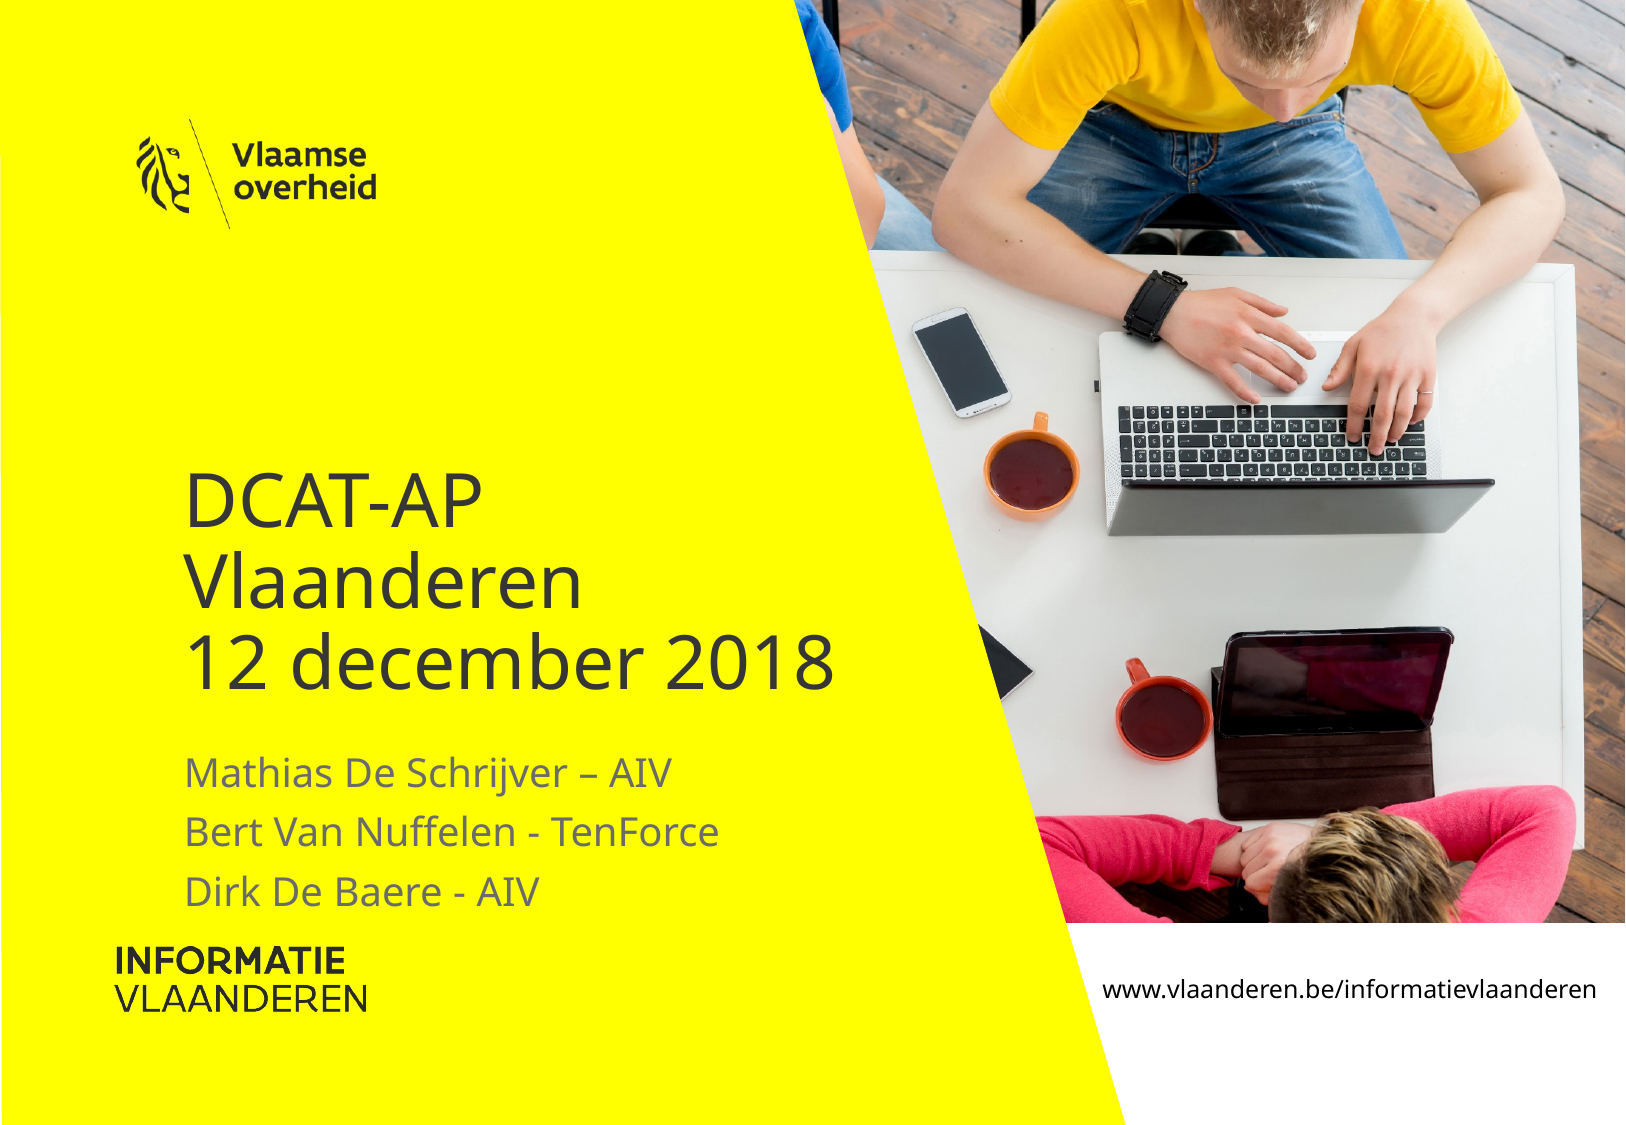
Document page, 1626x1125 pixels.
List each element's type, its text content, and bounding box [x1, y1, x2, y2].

picture [114, 946, 366, 1012]
subtitle Mathias De Schrijver – AIV Bert Van Nuffelen - TenForce Dirk De Baere - AIV [168, 739, 1005, 923]
picture [114, 113, 435, 234]
title DCAT-AP Vlaanderen 12 december 2018 [168, 254, 864, 713]
picture [795, 0, 1625, 923]
